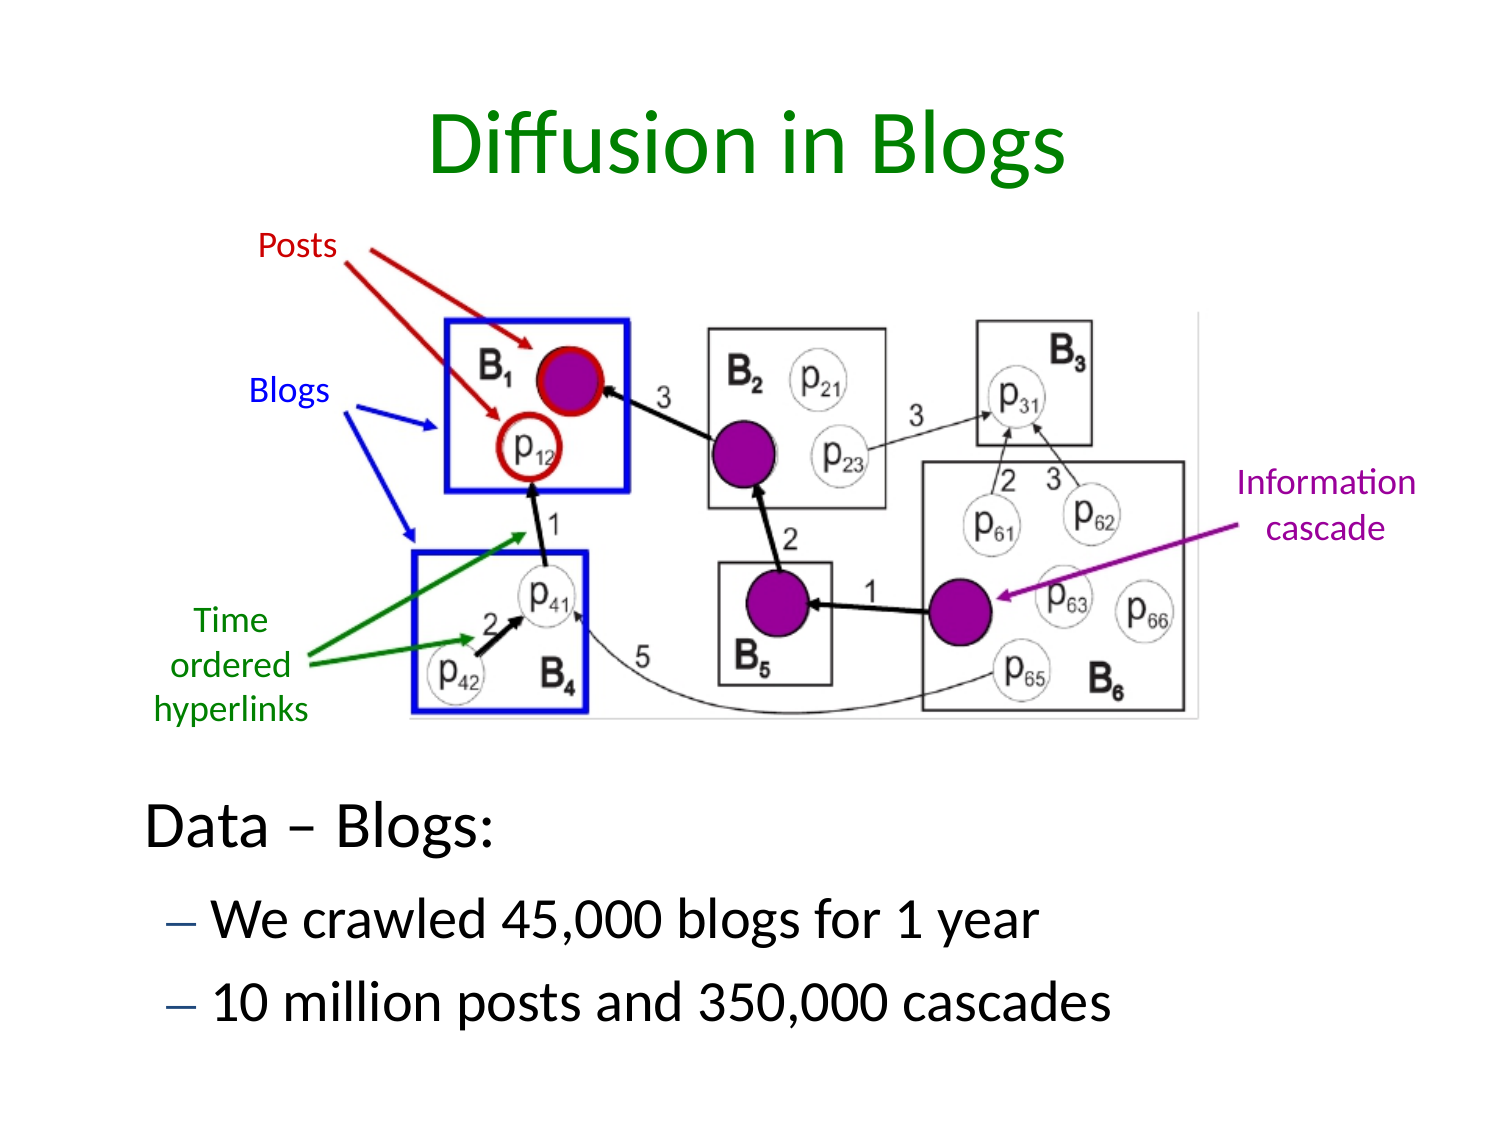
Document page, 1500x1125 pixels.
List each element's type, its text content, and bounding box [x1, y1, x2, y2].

text_box hyperlinks [153, 691, 310, 737]
text_box Information [1245, 464, 1426, 510]
picture [233, 245, 1240, 724]
text_box Diffusion in Blogs [427, 102, 1068, 199]
text_box cascade [1265, 510, 1387, 556]
text_box ordered [170, 647, 228, 691]
text_box – We crawled 45,000 blogs for 1 year – 10 million posts and 350,000 cascades [166, 891, 1113, 1041]
text_box Data – Blogs: [144, 795, 497, 868]
text_box Posts [258, 227, 338, 244]
text_box Time [193, 602, 228, 647]
